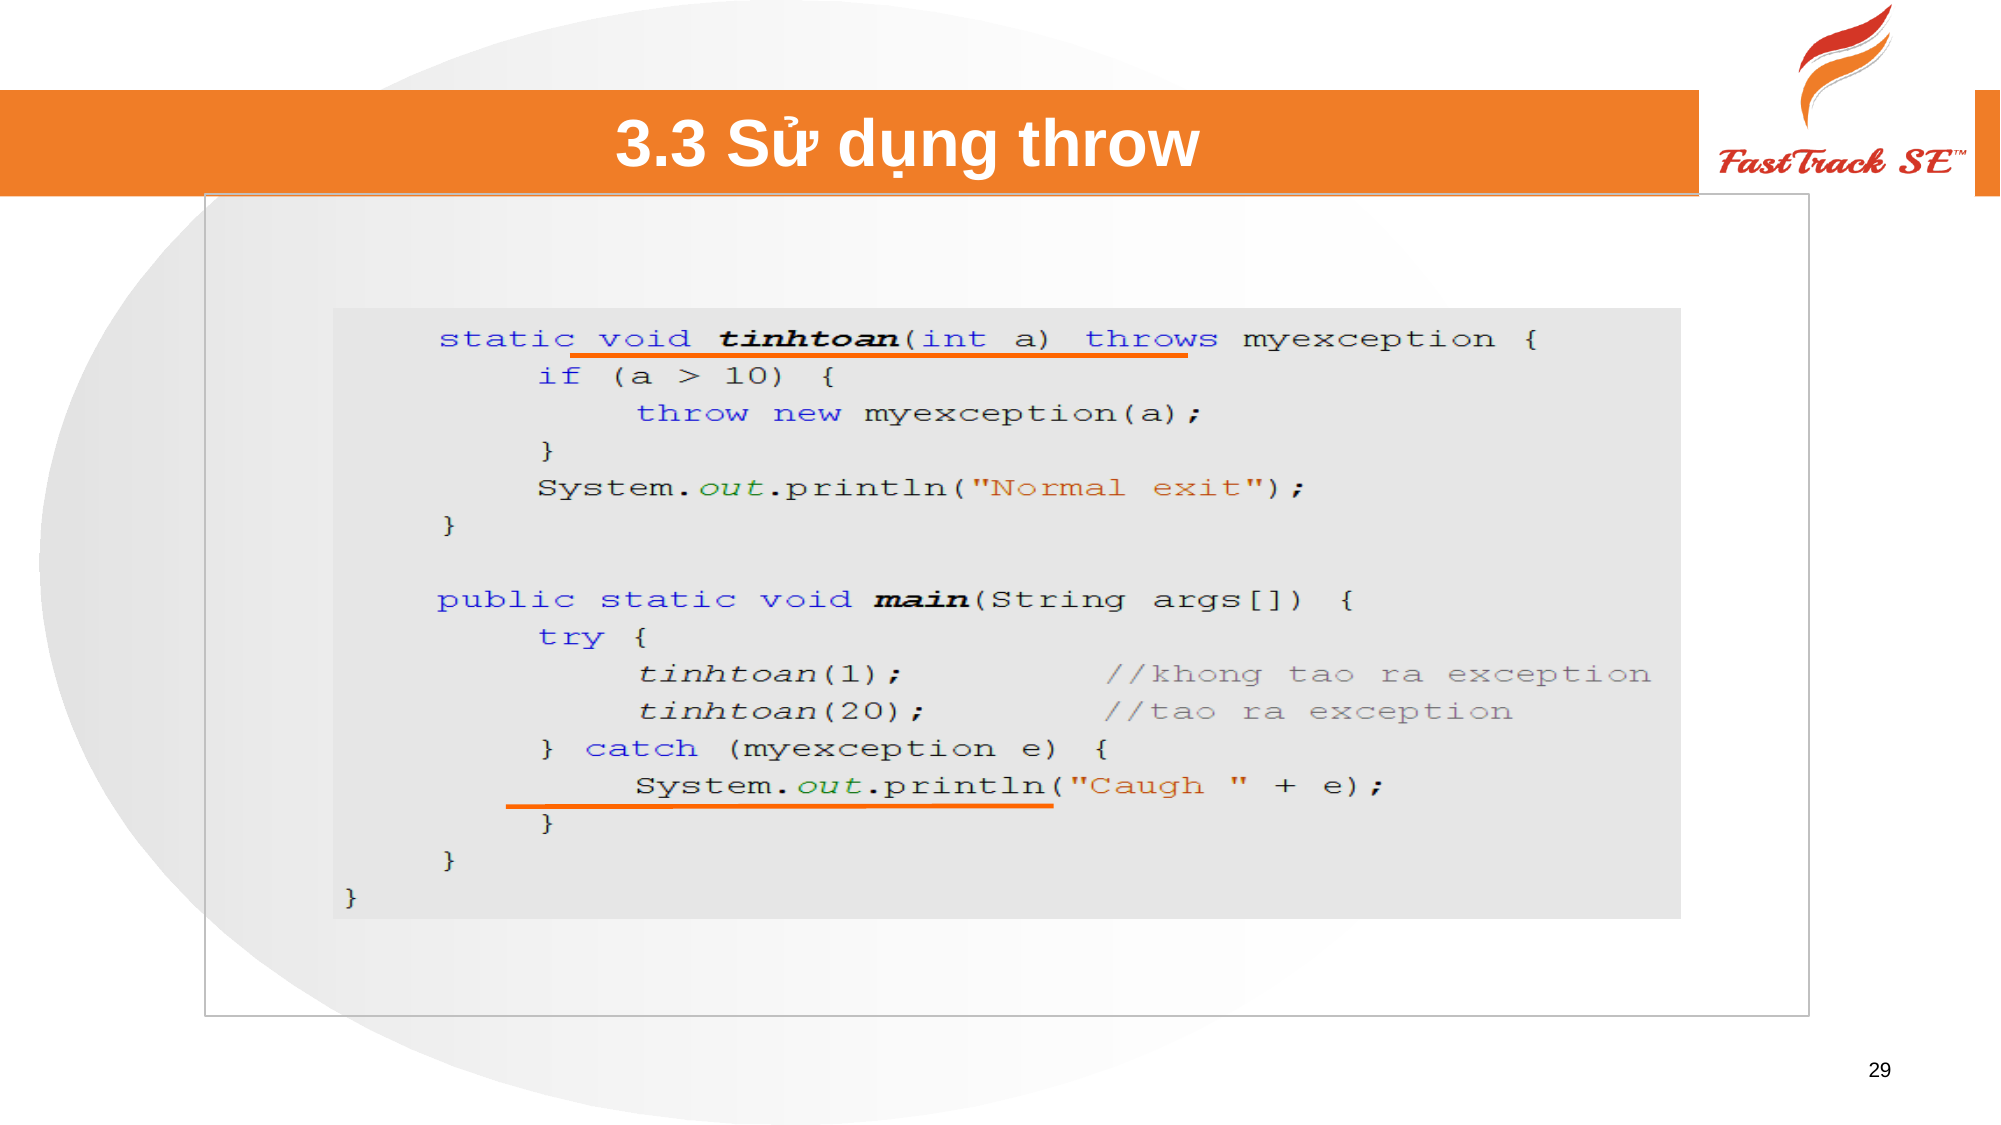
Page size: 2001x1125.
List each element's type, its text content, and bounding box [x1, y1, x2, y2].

title 3.3 Sử dụng throw [249, 99, 1567, 180]
picture [1700, 0, 1975, 192]
slide_number 29 [1854, 1056, 1902, 1125]
text_box [204, 194, 1809, 1016]
